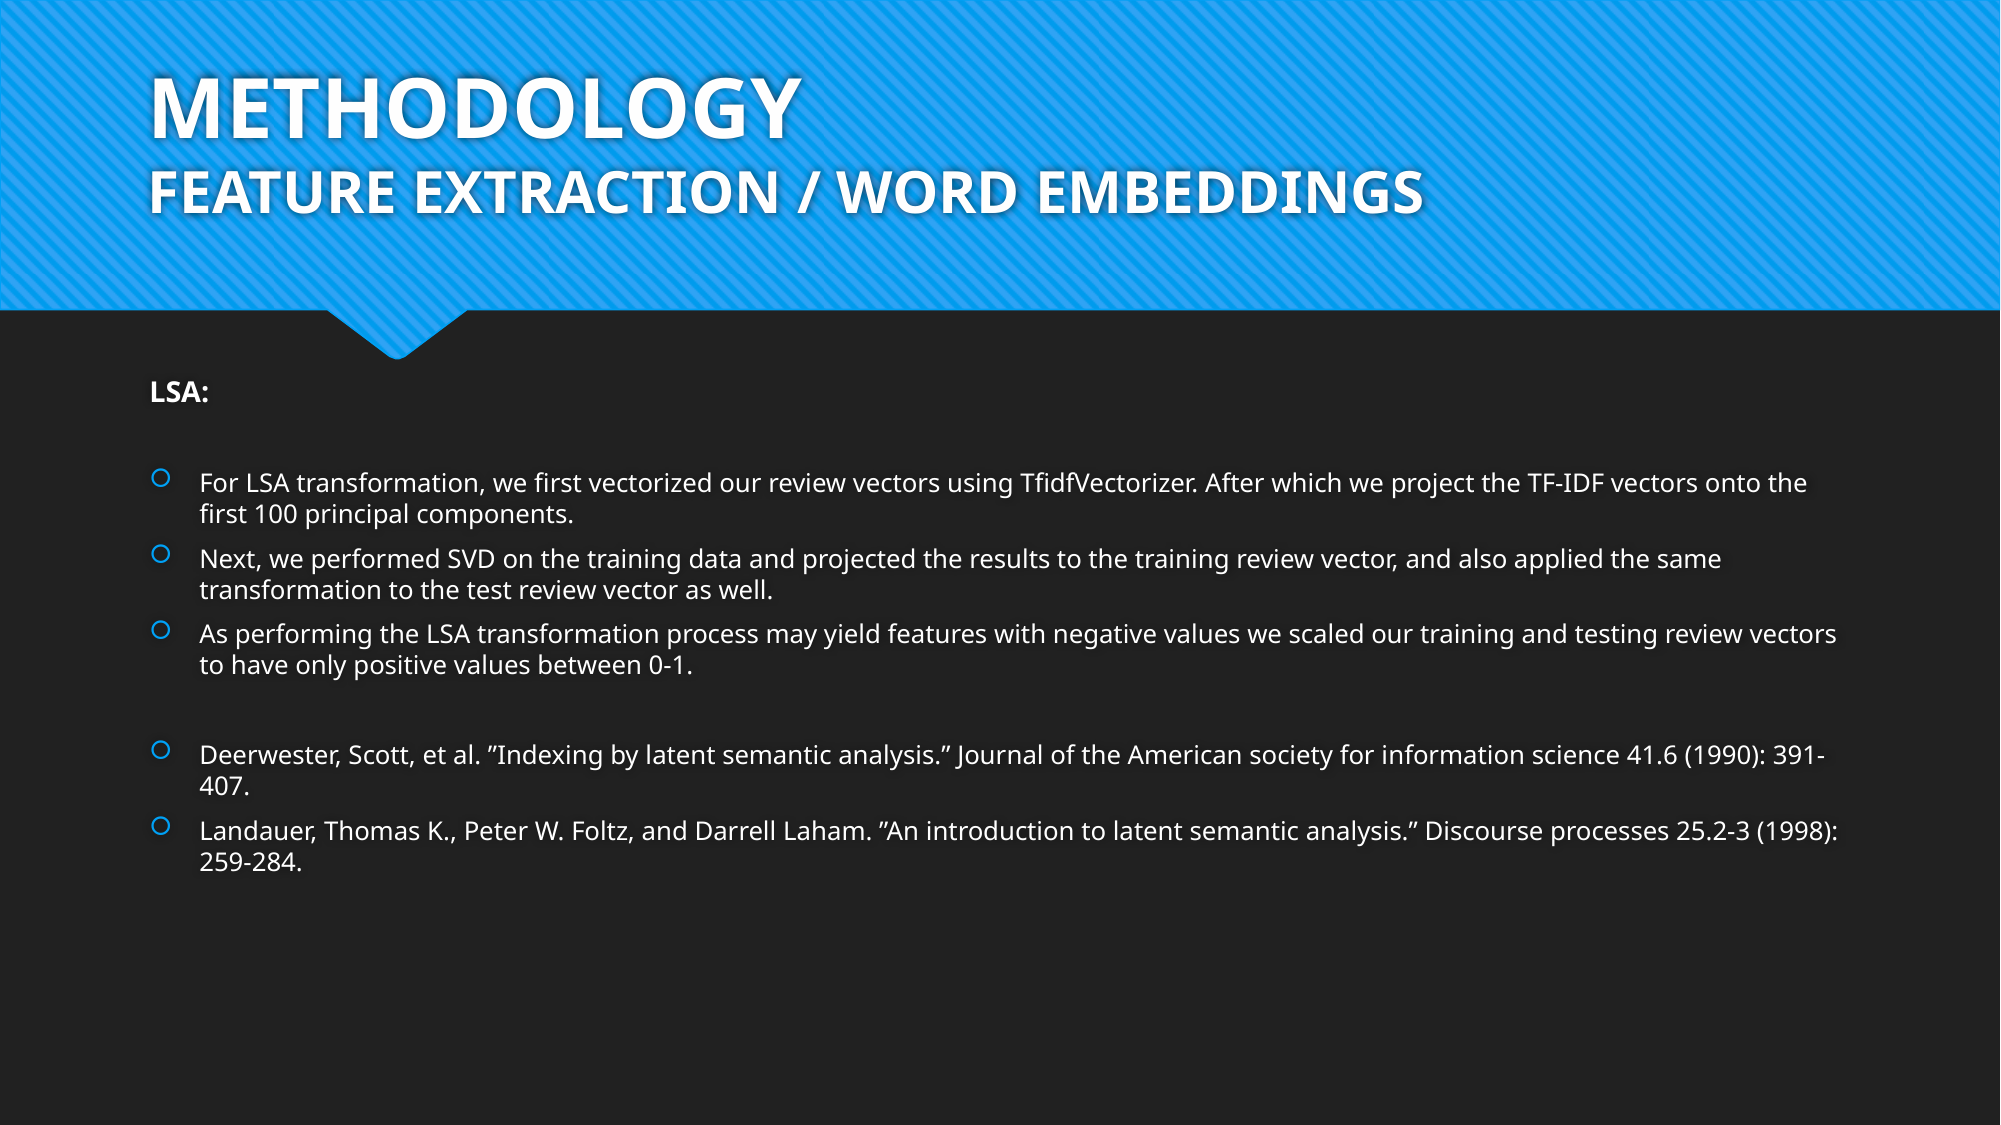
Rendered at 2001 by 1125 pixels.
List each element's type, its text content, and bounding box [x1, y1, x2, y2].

title METHODOLOGY FEATURE EXTRACTION / WORD EMBEDDINGS [132, 73, 1868, 233]
list LSA: For LSA transformation, we first vectorized our review vectors using TfidfVectorizer. After which we project the TF-IDF vectors onto the first 100 principal components. Next, we performed SVD on the training data and projected the results to the training review vector, and also applied the same transformation to the test review vector as well. As performing the LSA transformation process may yield features with negative values we scaled our training and testing review vectors to have only positive values between 0-1. Deerwester, Scott, et al. ”Indexing by latent semantic analysis.” Journal of the American society for information science 41.6 (1990): 391-407. Landauer, Thomas K., Peter W. Foltz, and Darrell Laham. ”An introduction to latent semantic analysis.” Discourse processes 25.2-3 (1998): 259-284. [134, 364, 1866, 962]
